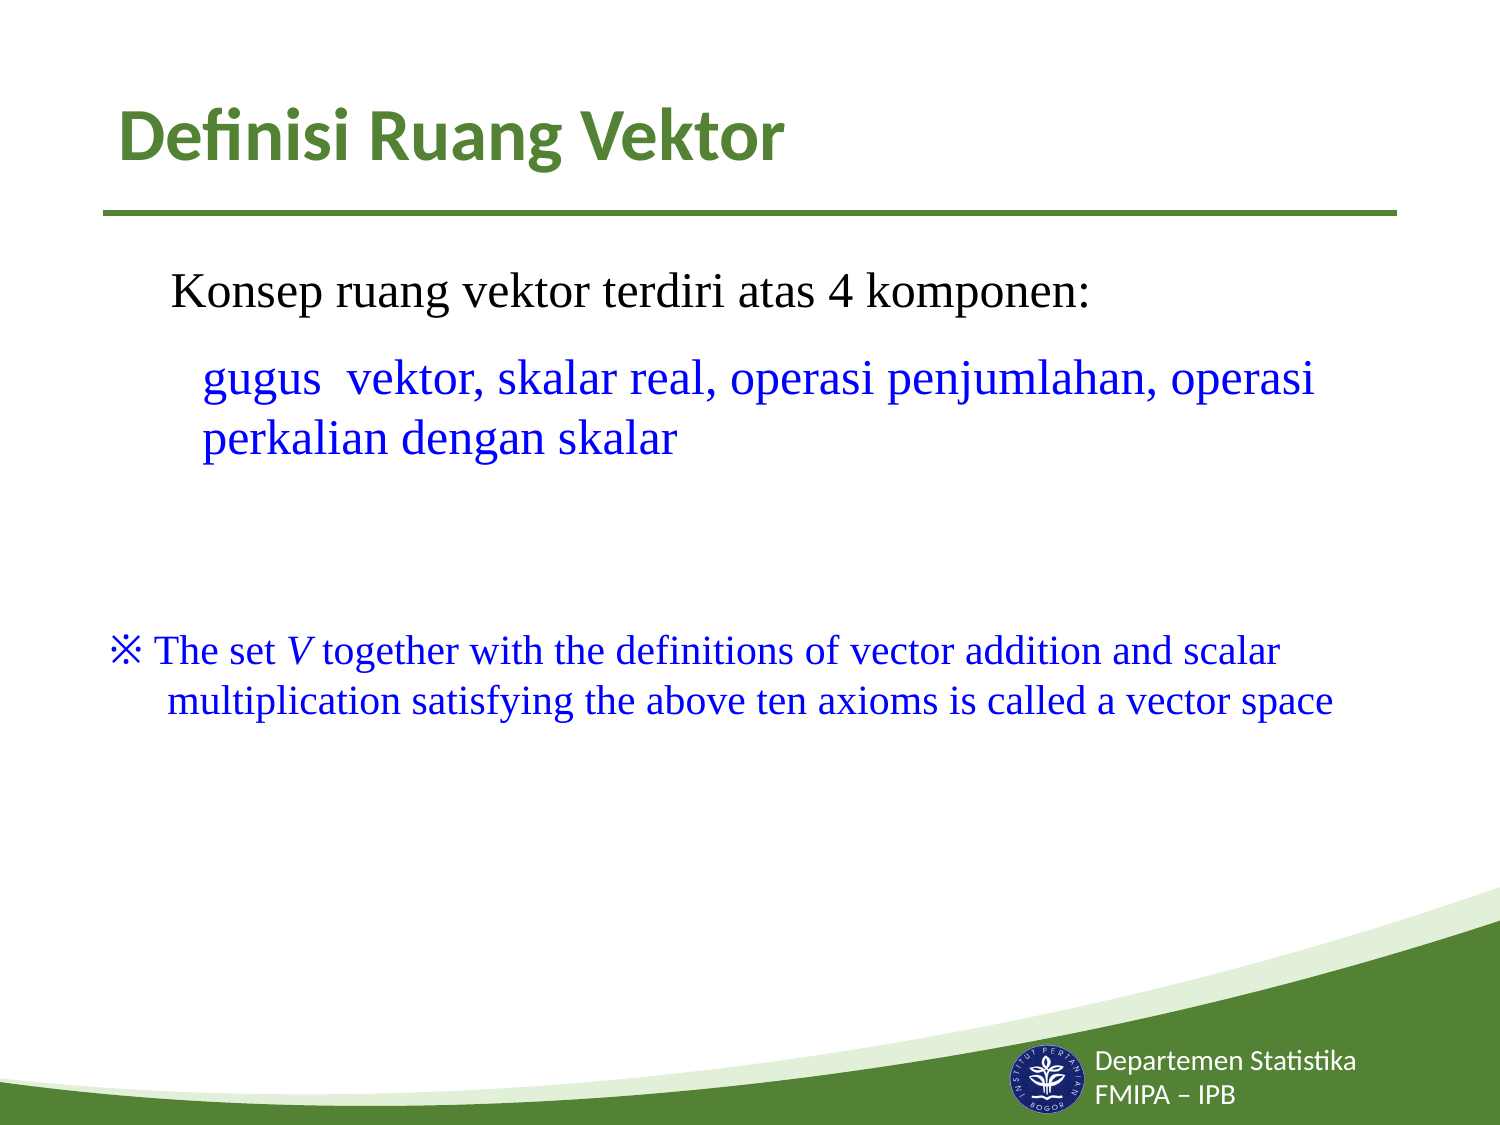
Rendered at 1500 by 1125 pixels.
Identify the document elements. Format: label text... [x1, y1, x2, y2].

text_box ※ The set V together with the definitions of vector addition and scalar multiplication satisfying the above ten axioms is called a vector space [94, 615, 1406, 730]
text_box gugus vektor, skalar real, operasi penjumlahan, operasi perkalian dengan skalar [187, 337, 1500, 472]
picture [1009, 1044, 1085, 1114]
text_box Konsep ruang vektor terdiri atas 4 komponen: [155, 249, 1107, 325]
title Definisi Ruang Vektor [103, 59, 1397, 214]
